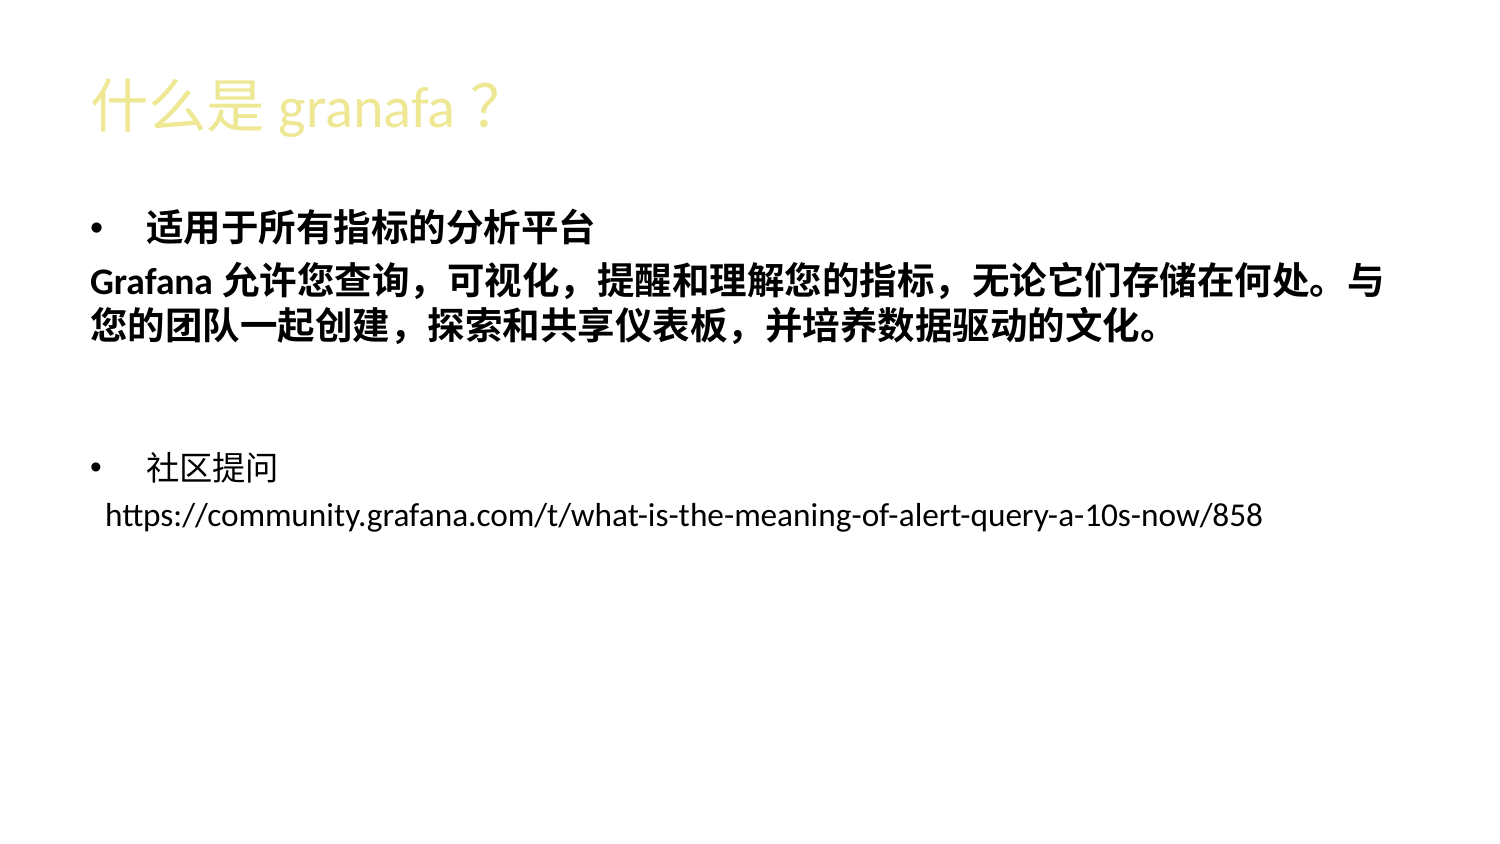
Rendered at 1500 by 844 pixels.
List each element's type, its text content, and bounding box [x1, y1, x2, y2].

list 适用于所有指标的分析平台 Grafana允许您查询，可视化，提醒和理解您的指标，无论它们存储在何处。与您的团队一起创建，探索和共享仪表板，并培养数据驱动的文化。 社区提问 https://community.grafana.com/t/what-is-the-meaning-of-alert-query-a-10s-now/858 [75, 196, 1425, 754]
title 什么是granafa？ [75, 33, 1425, 175]
